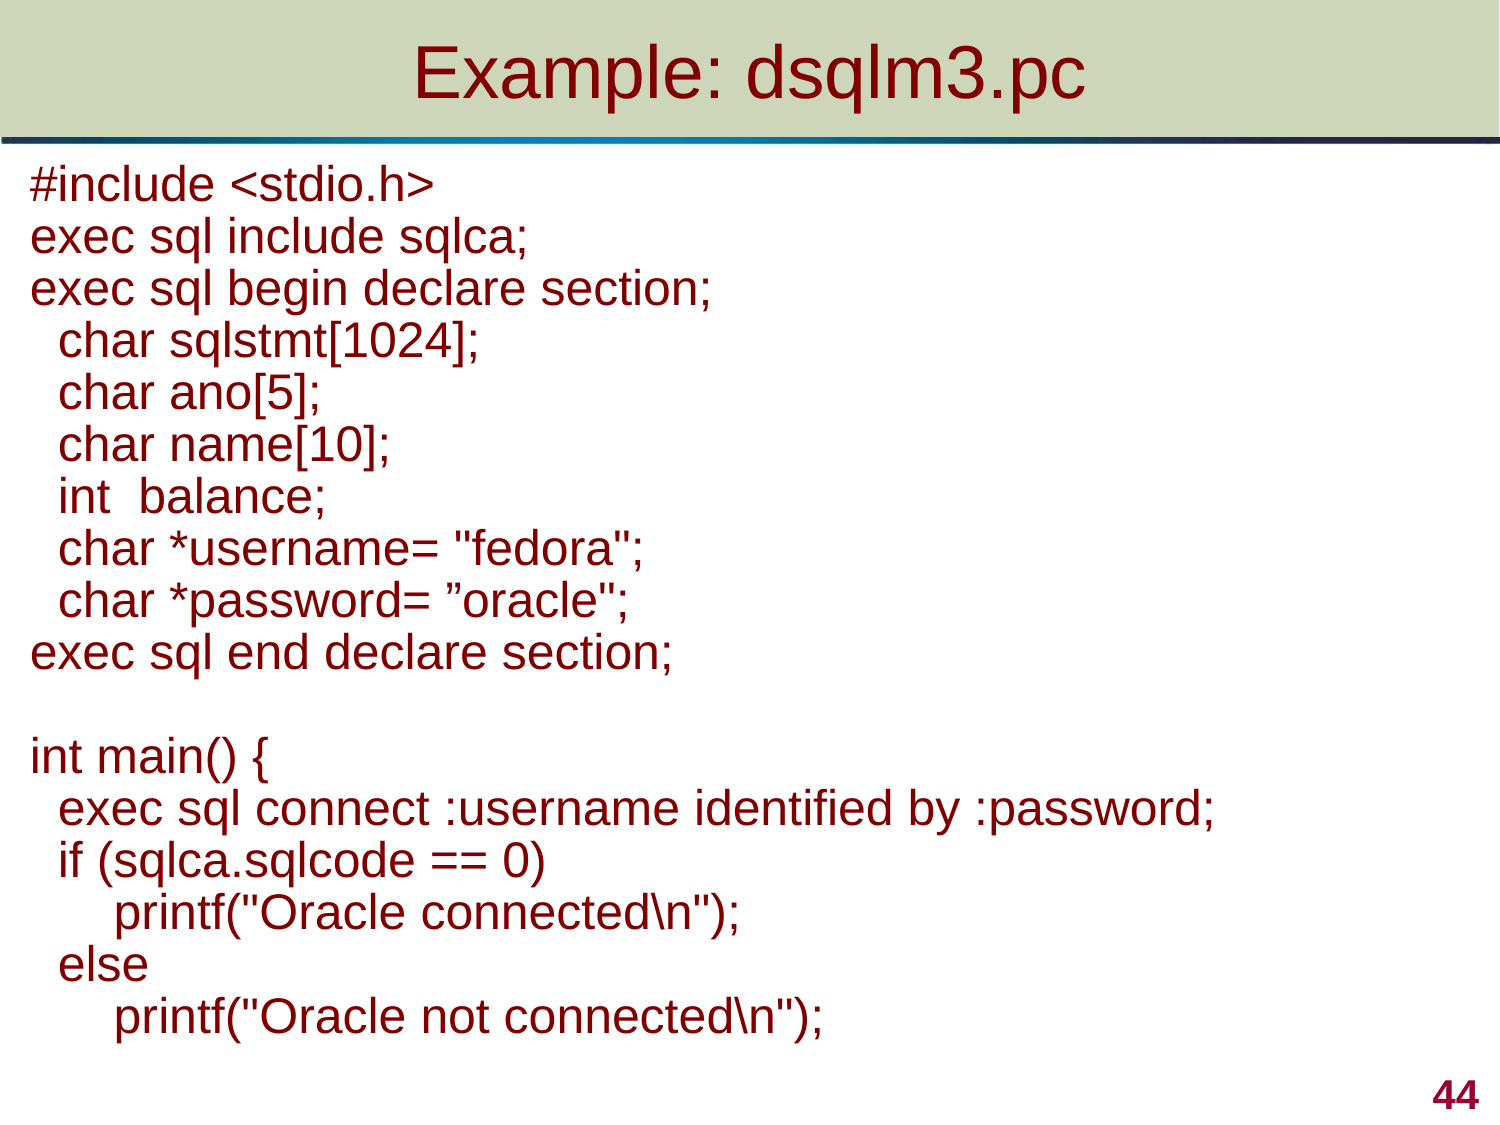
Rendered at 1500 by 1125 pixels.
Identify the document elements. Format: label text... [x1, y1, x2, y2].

title Example: dsqlm3.pc [24, 0, 1475, 138]
picture [0, 137, 1500, 145]
slide_number 44 [1181, 1049, 1495, 1125]
list #include <stdio.h> exec sql include sqlca; exec sql begin declare section; char sqlstmt[1024]; char ano[5]; char name[10]; int balance; char *username= "fedora"; char *password= ”oracle"; exec sql end declare section; int main() { exec sql connect :username identified by :password; if (sqlca.sqlcode == 0) printf("Oracle connected\n"); else printf("Oracle not connected\n"); [14, 160, 1500, 1061]
